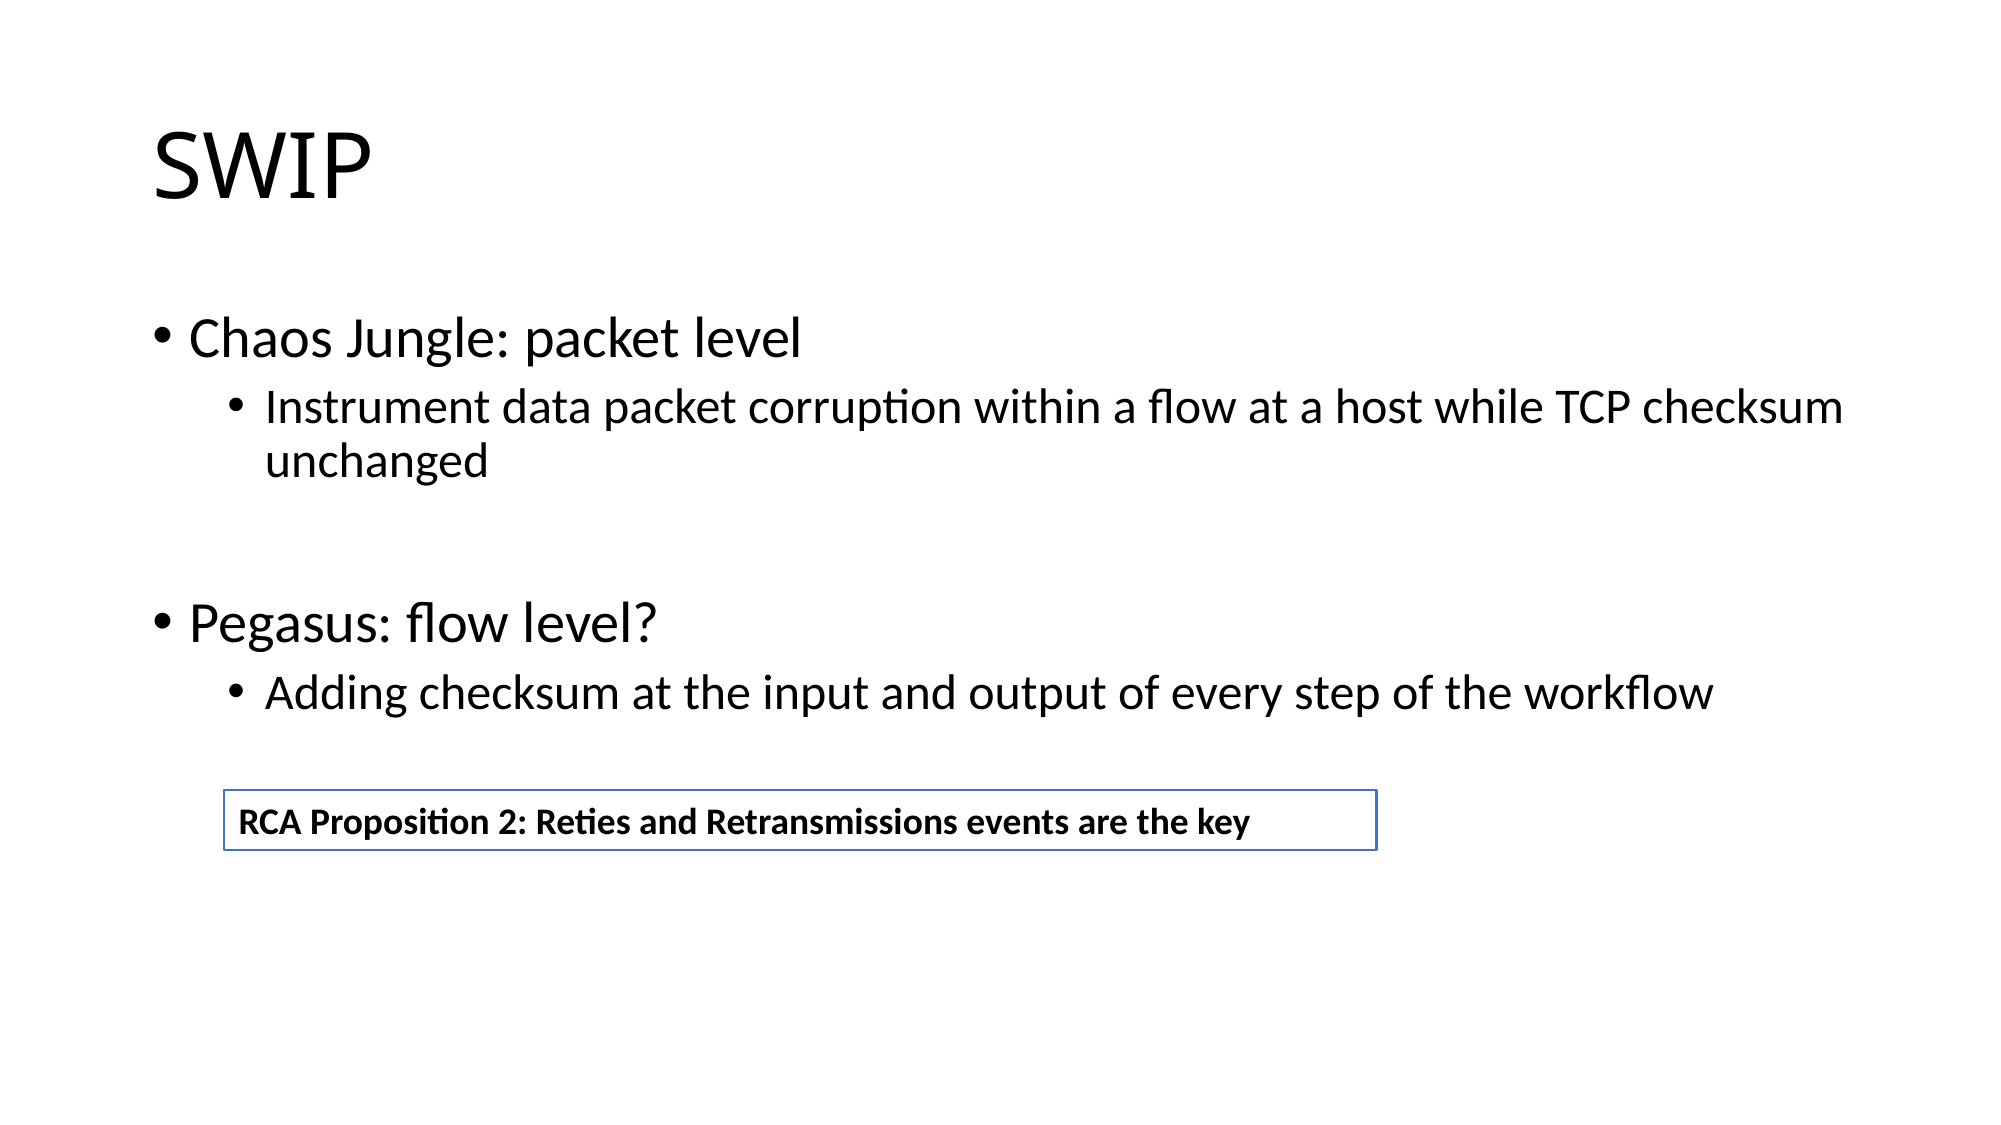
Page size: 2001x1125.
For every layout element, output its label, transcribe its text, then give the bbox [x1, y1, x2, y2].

text_box RCA Proposition 2: Reties and Retransmissions events are the key [223, 789, 1377, 850]
list Chaos Jungle: packet level Instrument data packet corruption within a flow at a host while TCP checksum unchanged Pegasus: flow level? Adding checksum at the input and output of every step of the workflow [137, 299, 1863, 1014]
title SWIP [137, 59, 1863, 278]
